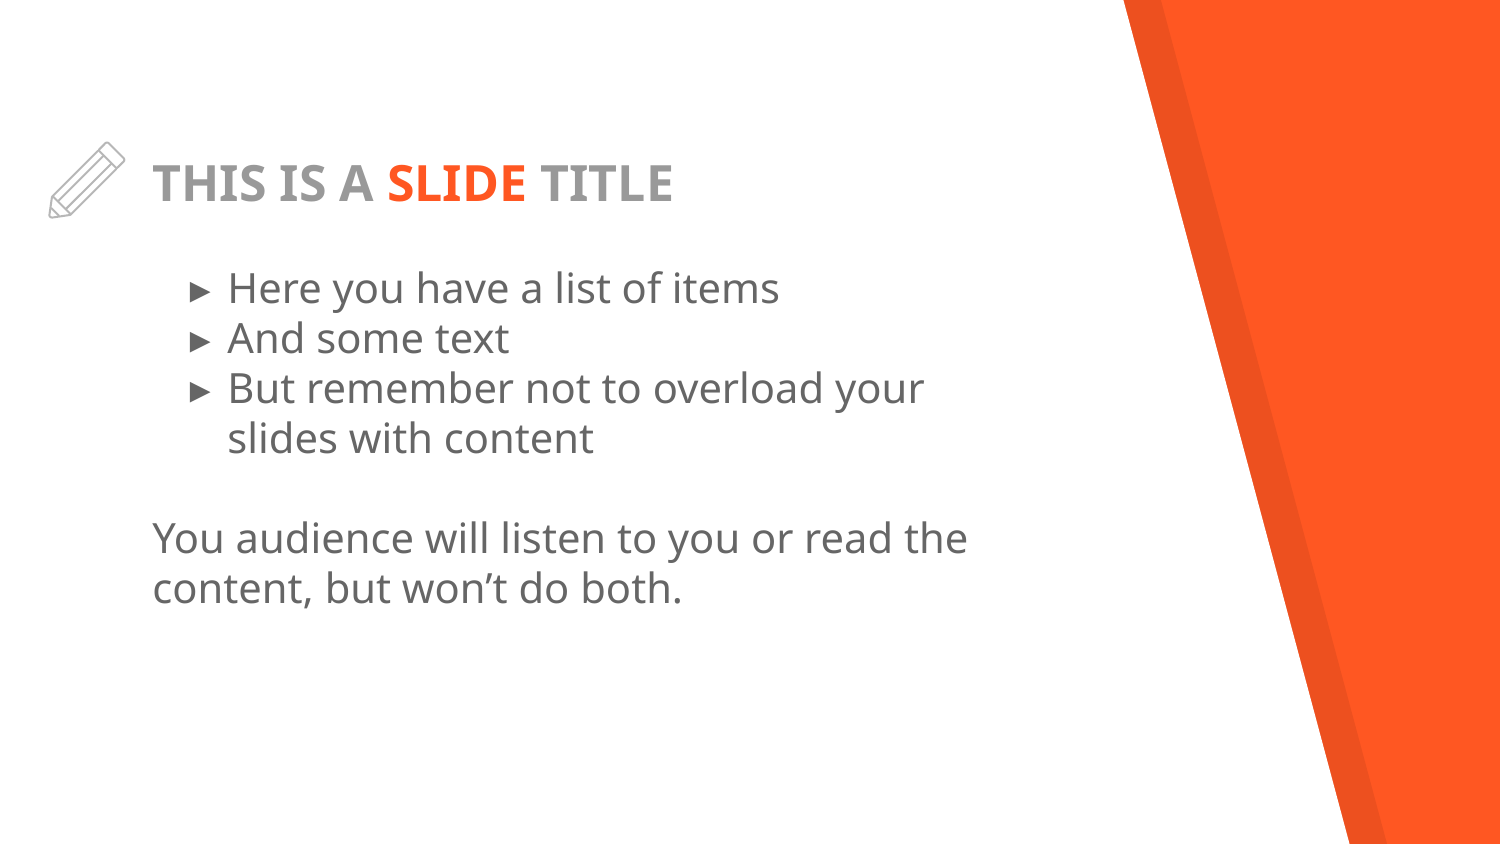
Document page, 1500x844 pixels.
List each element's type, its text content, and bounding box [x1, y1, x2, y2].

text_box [49, 142, 125, 218]
title THIS IS A SLIDE TITLE [137, 146, 1011, 227]
list Here you have a list of items And some text But remember not to overload your slides with content You audience will listen to you or read the content, but won’t do both. [137, 246, 1011, 617]
